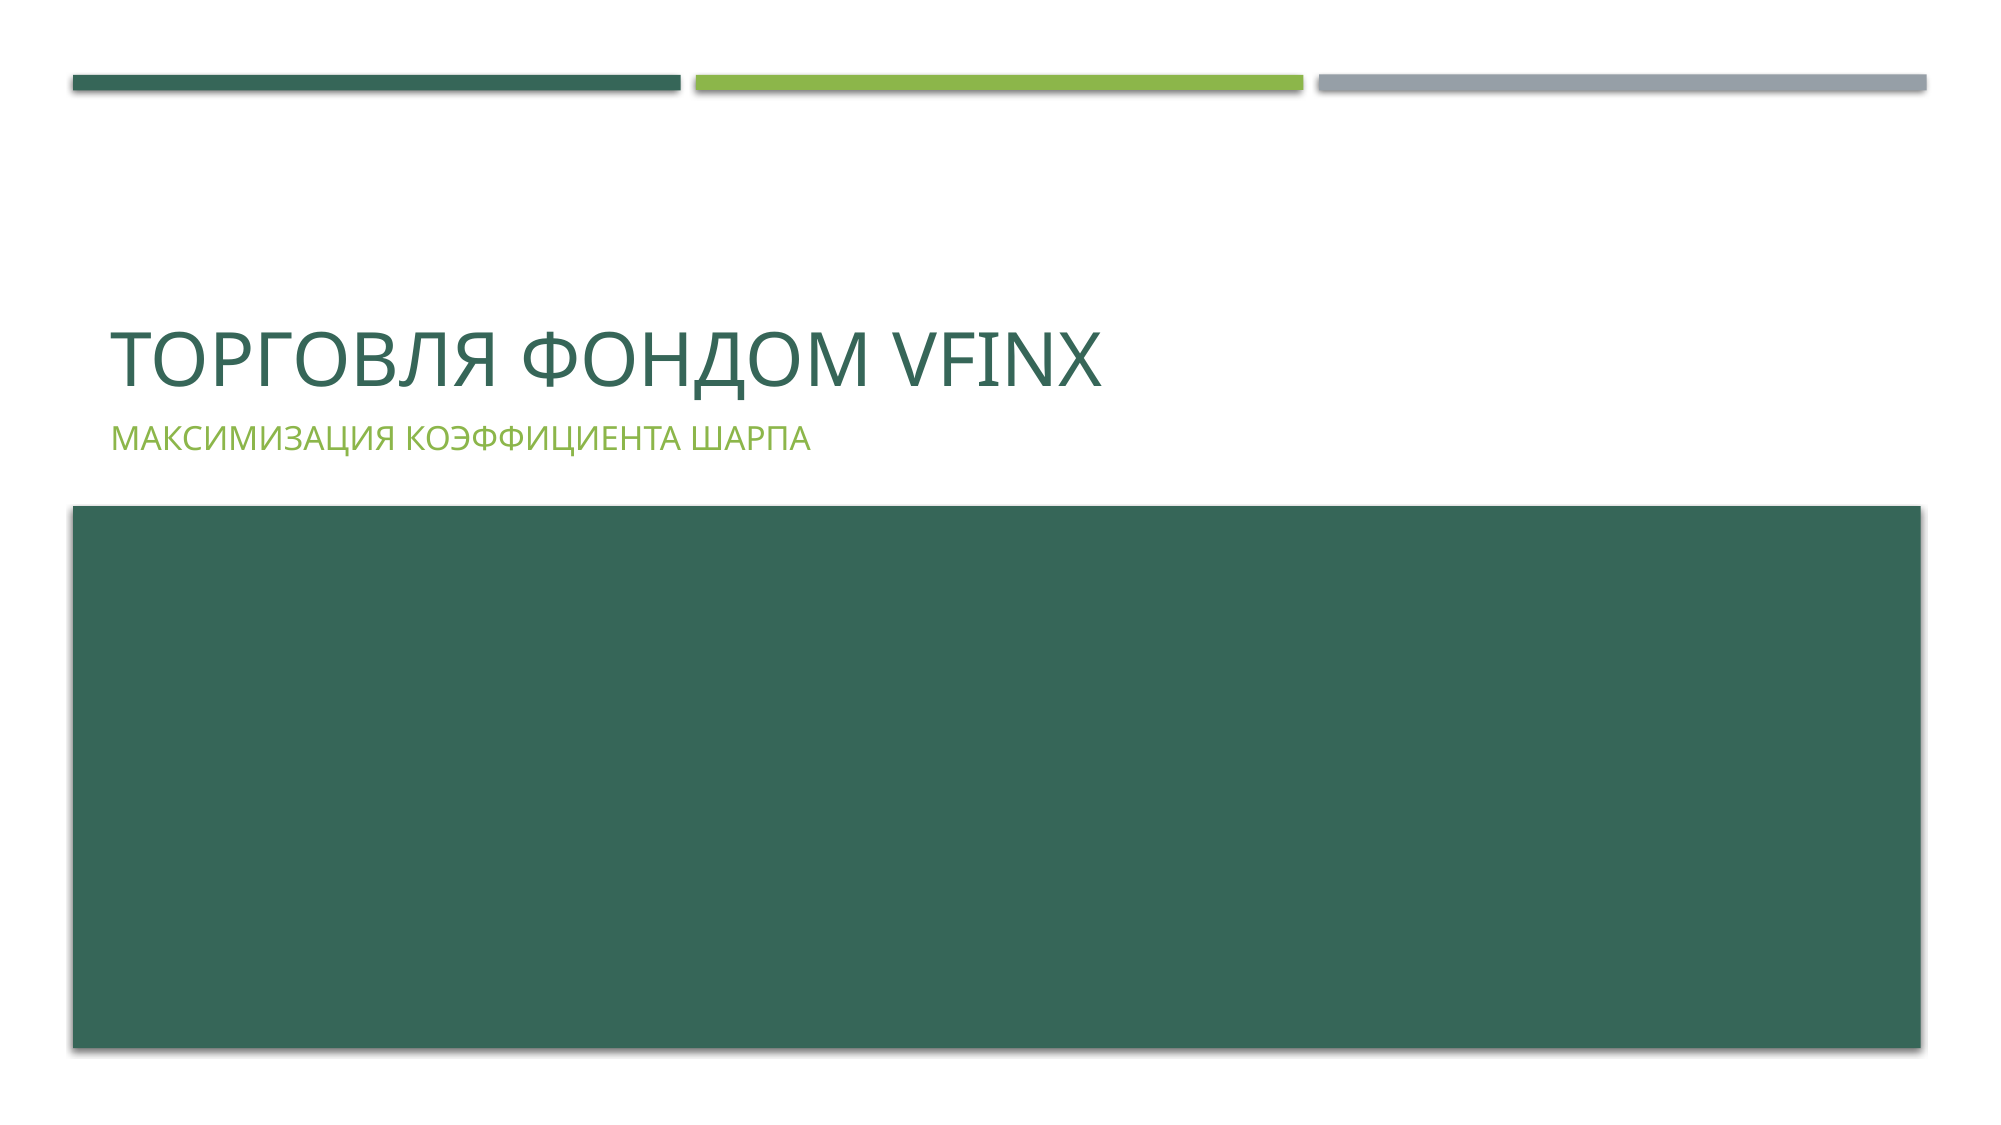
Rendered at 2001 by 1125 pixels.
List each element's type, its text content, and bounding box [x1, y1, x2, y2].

title Торговля фондом VFINX [95, 167, 1899, 409]
subtitle Максимизация коэффициента шарпа [95, 409, 1899, 507]
